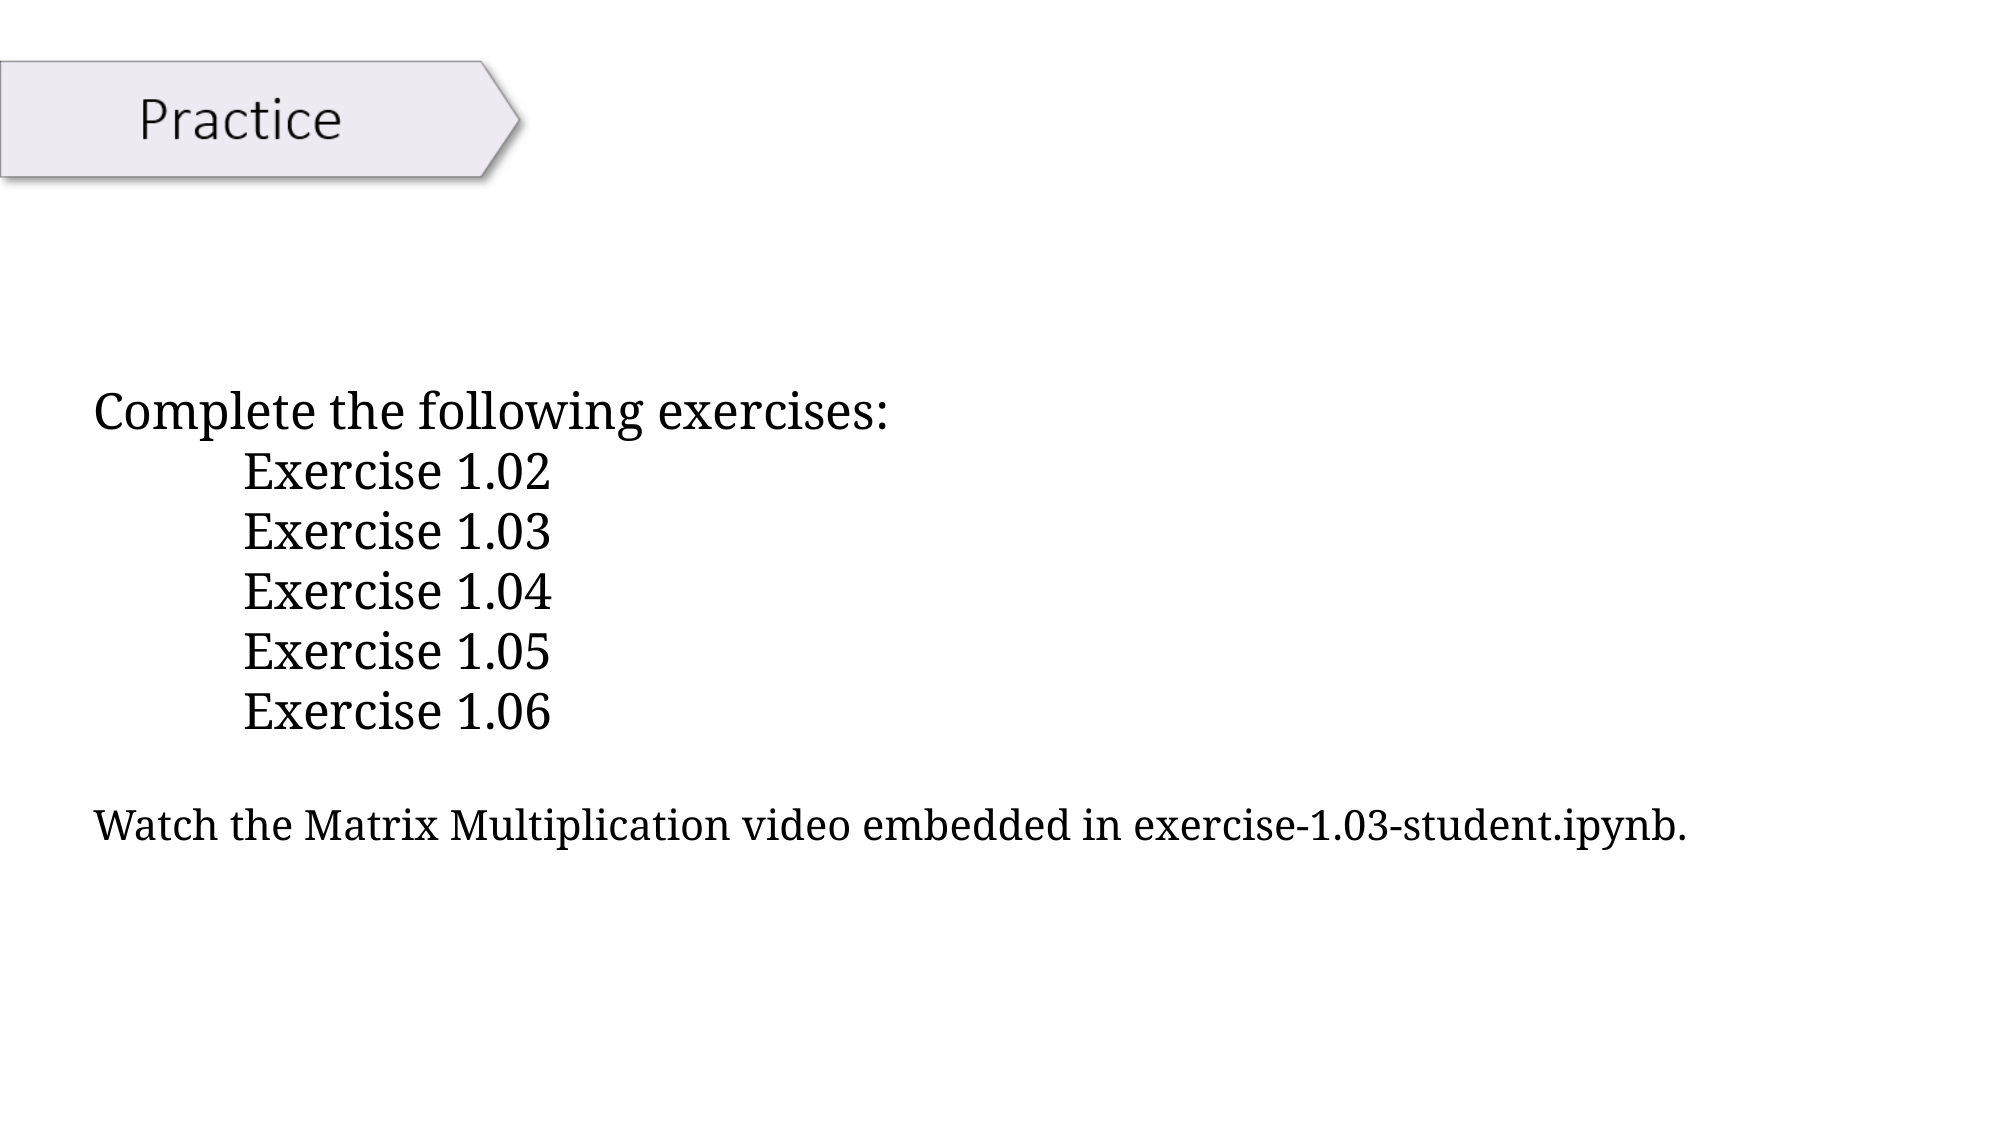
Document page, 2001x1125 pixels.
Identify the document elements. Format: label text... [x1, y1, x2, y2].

picture [0, 53, 531, 192]
text_box Complete the following exercises: Exercise 1.02 Exercise 1.03 Exercise 1.04 Exercise 1.05 Exercise 1.06 Watch the Matrix Multiplication video embedded in exercise-1.03-student.ipynb. [78, 371, 1922, 857]
